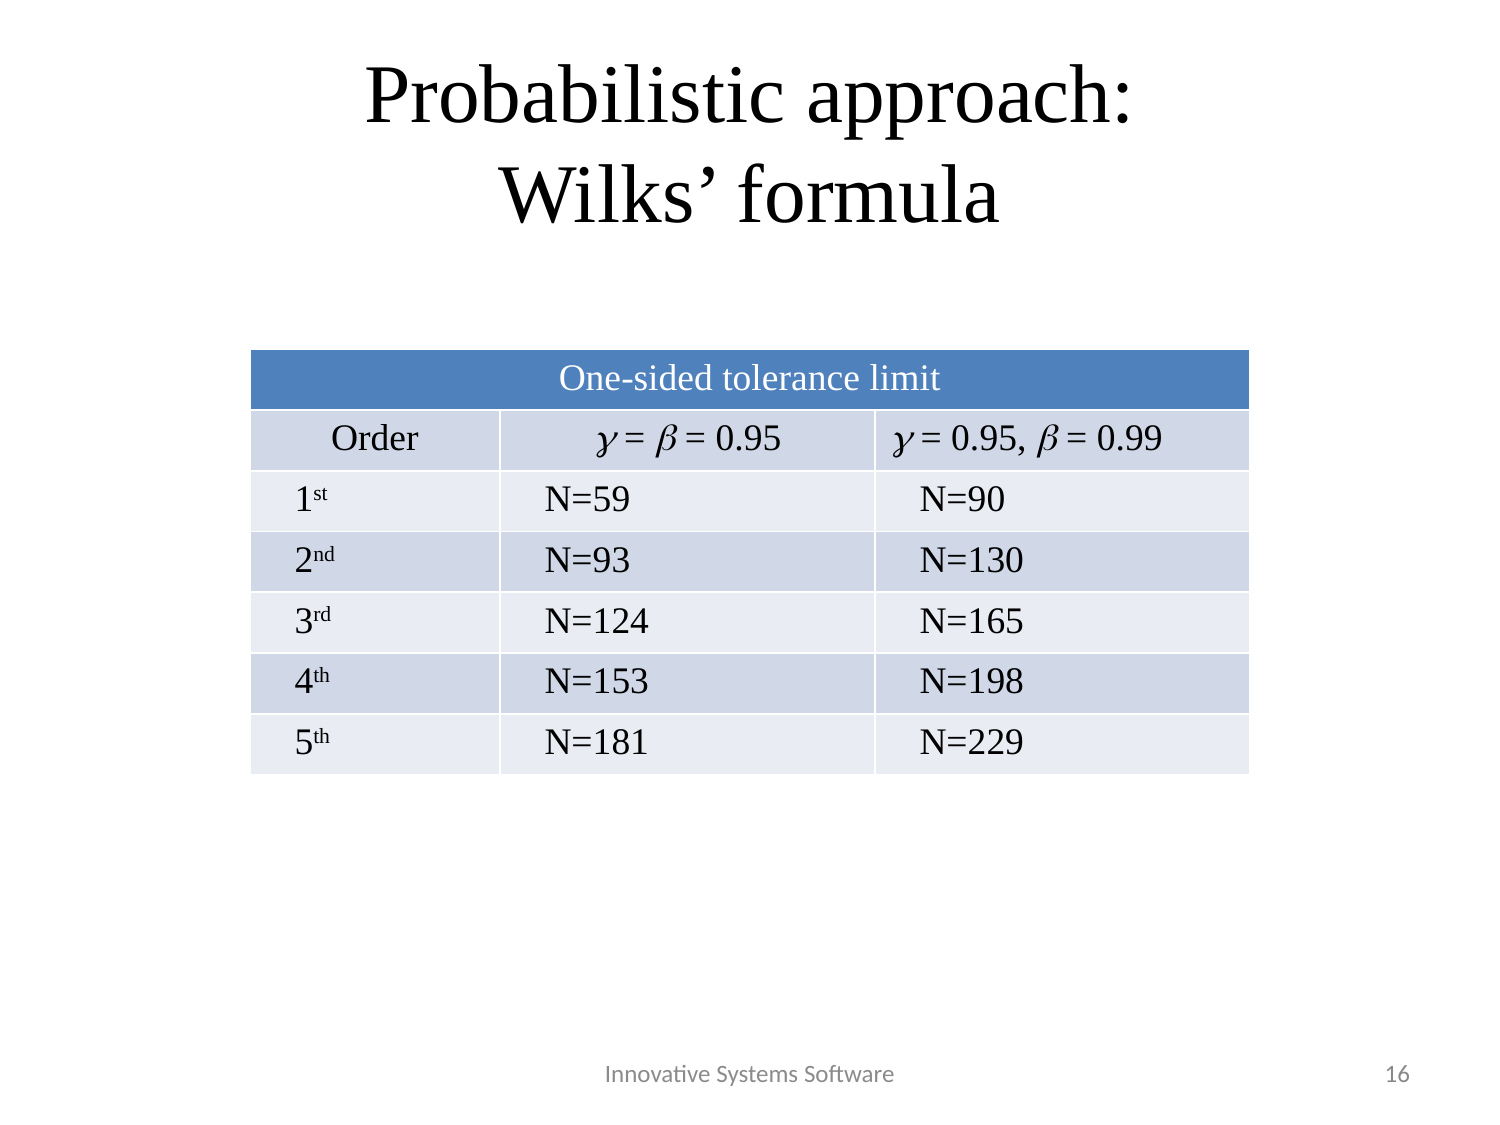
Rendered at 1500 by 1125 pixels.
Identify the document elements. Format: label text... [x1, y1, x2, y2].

table_cell N=124 [501, 593, 874, 652]
table_cell 2nd [251, 532, 499, 591]
table_cell  = 0.95,  = 0.99 [876, 411, 1249, 470]
slide_number 16 [1074, 1042, 1425, 1103]
footer Innovative Systems Software [512, 1042, 988, 1103]
table_cell 4th [251, 654, 499, 713]
table_cell  =  = 0.95 [501, 411, 874, 470]
table_cell 1st [251, 472, 499, 531]
table_cell N=90 [876, 472, 1249, 531]
table_cell N=153 [501, 654, 874, 713]
title Probabilistic approach: Wilks’ formula [75, 45, 1425, 233]
table_cell 3rd [251, 593, 499, 652]
table_cell Order [251, 411, 499, 470]
table_cell N=181 [501, 715, 874, 774]
table_cell N=198 [876, 654, 1249, 713]
table_cell N=130 [876, 532, 1249, 591]
table_cell N=229 [876, 715, 1249, 774]
table_cell 5th [251, 715, 499, 774]
table_cell N=93 [501, 532, 874, 591]
table_cell N=165 [876, 593, 1249, 652]
table_header One-sided tolerance limit [251, 350, 1249, 409]
table_cell N=59 [501, 472, 874, 531]
